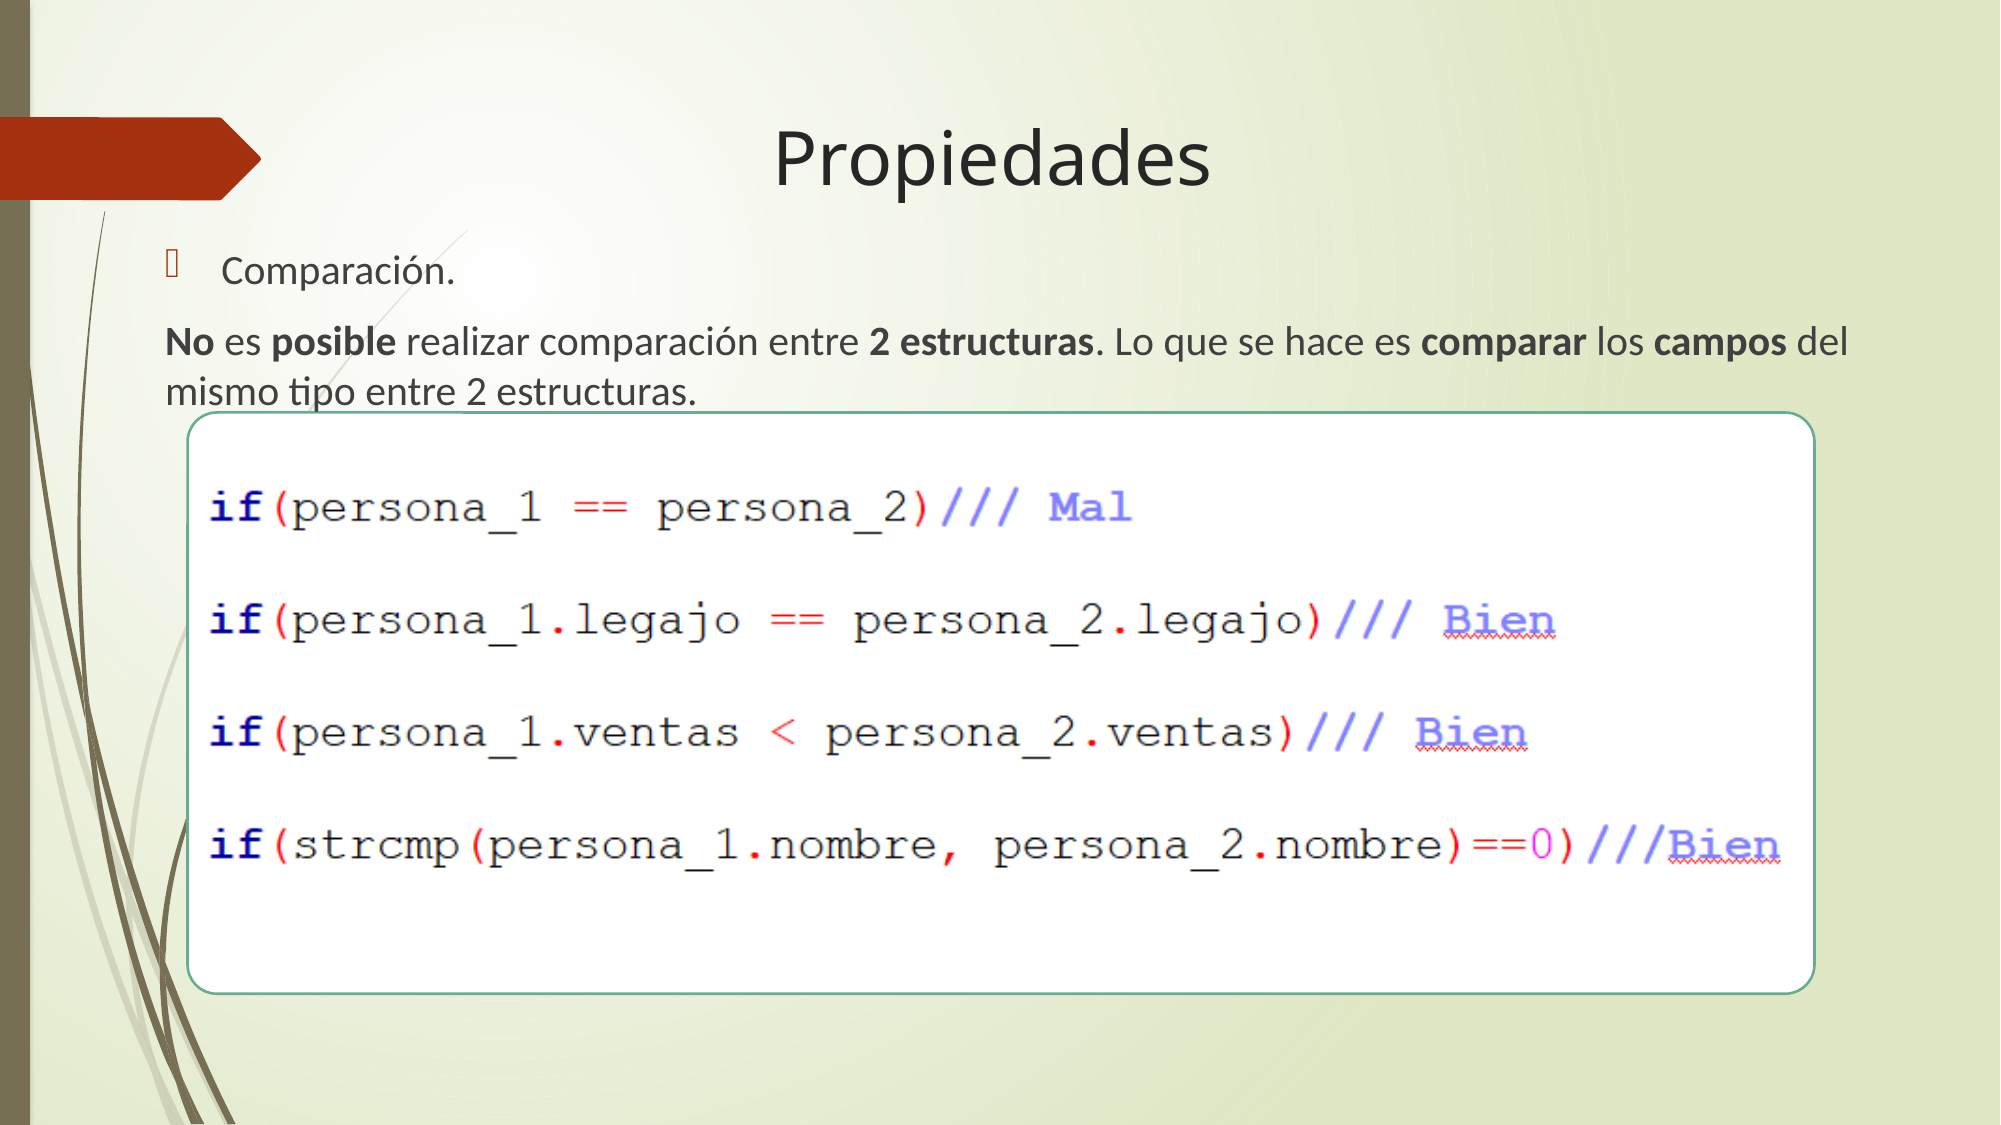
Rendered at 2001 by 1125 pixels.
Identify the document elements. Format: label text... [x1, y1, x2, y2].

list Comparación. No es posible realizar comparación entre 2 estructuras. Lo que se hace es comparar los campos del mismo tipo entre 2 estructuras. [150, 235, 1888, 428]
text_box [186, 428, 1816, 996]
title Propiedades [97, 102, 1888, 313]
picture [195, 465, 1809, 913]
